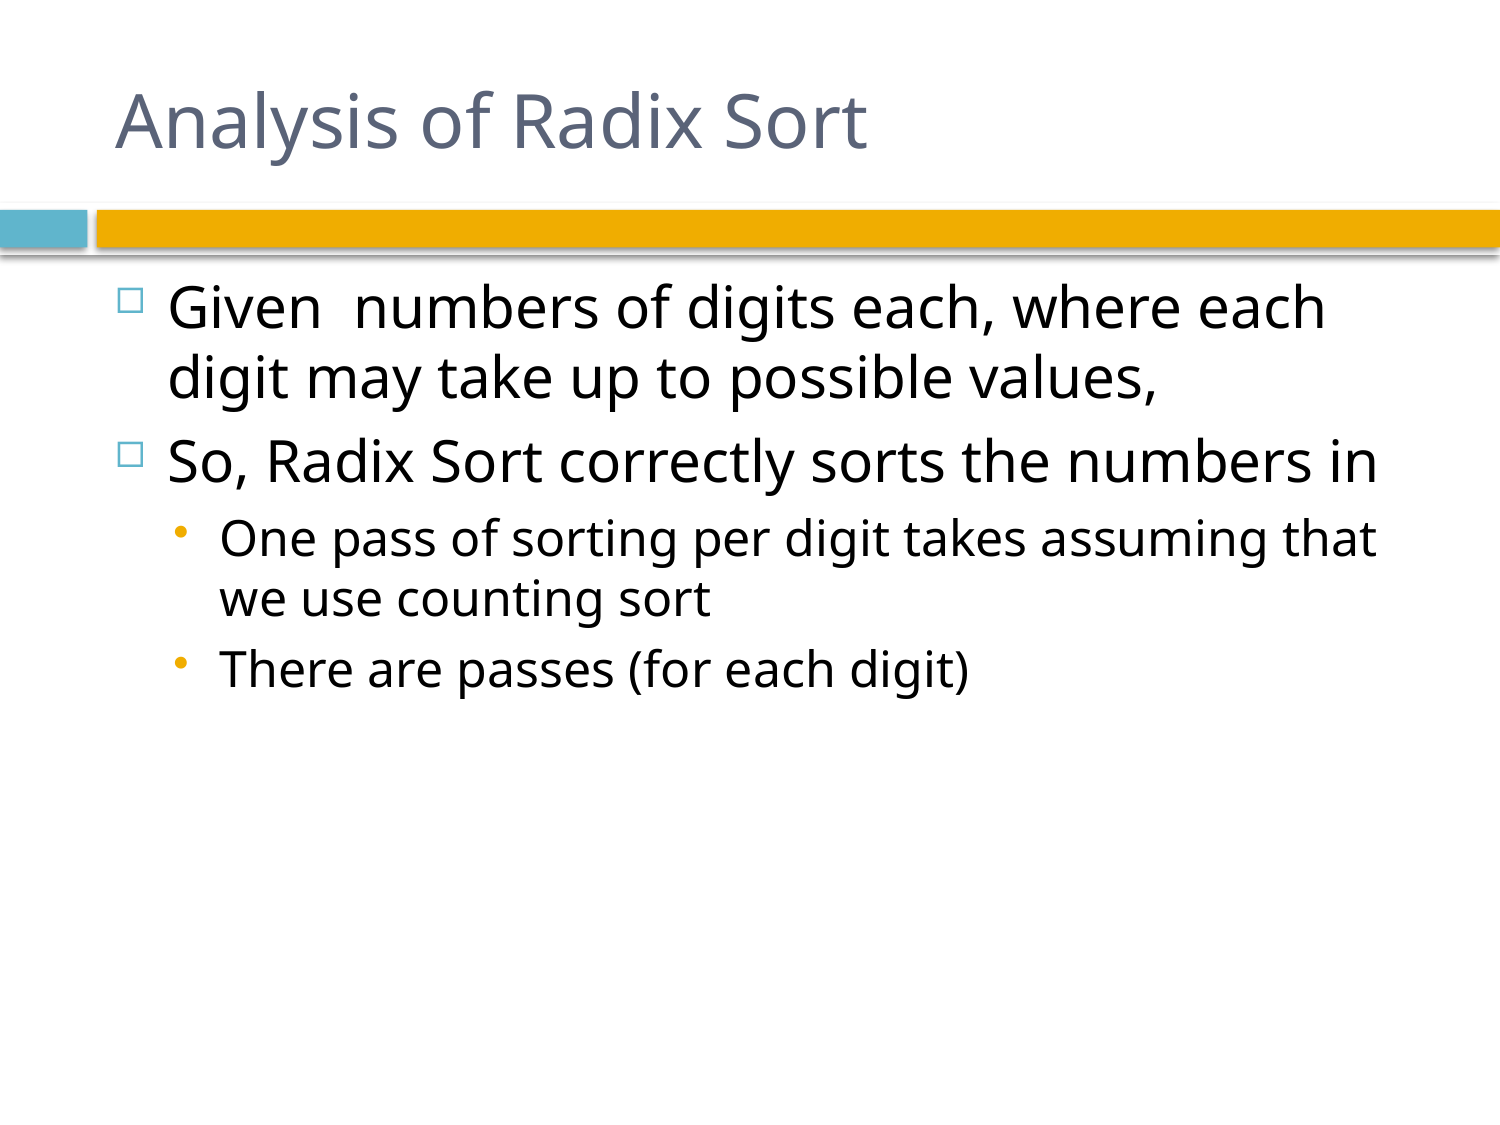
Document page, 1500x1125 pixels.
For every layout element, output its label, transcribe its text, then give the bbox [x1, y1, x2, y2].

title Analysis of Radix Sort [100, 37, 1438, 200]
